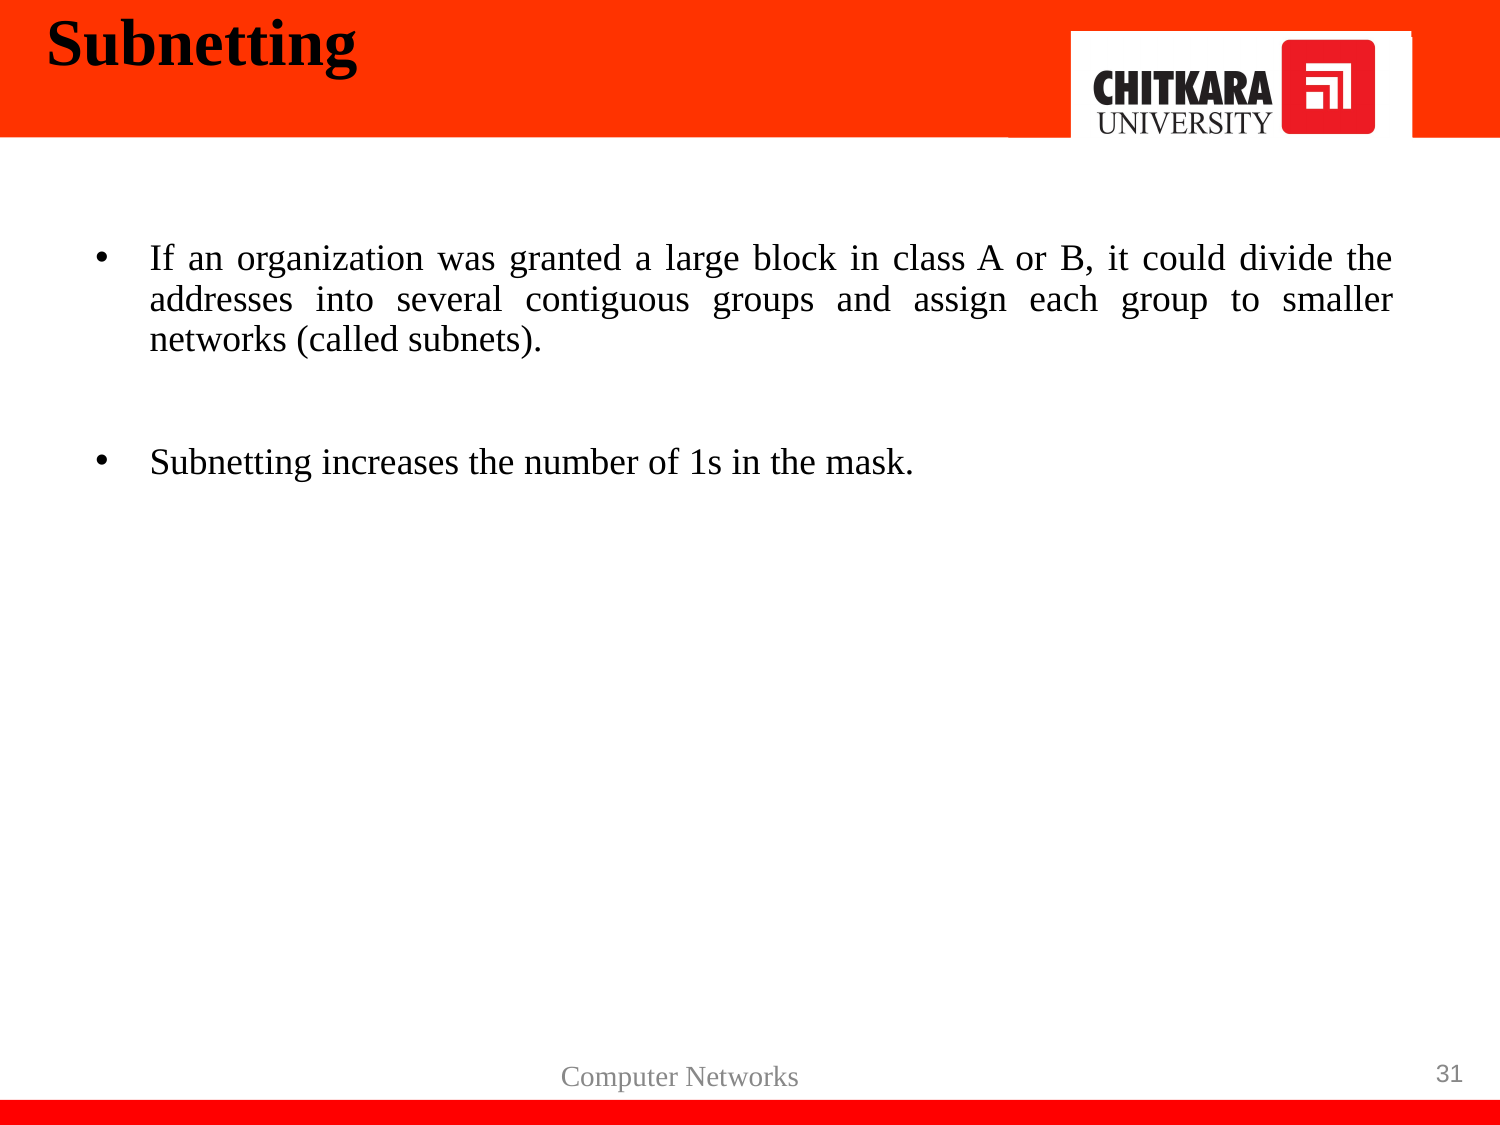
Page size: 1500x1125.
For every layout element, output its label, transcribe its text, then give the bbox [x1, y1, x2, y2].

text_box ‹#› [1028, 1042, 1479, 1103]
picture [1074, 37, 1390, 138]
text_box Subnetting [10, 0, 750, 150]
text_box Computer Networks [329, 1044, 1140, 1105]
list If an organization was granted a large block in class A or B, it could divide the addresses into several contiguous groups and assign each group to smaller networks (called subnets). Subnetting increases the number of 1s in the mask. [59, 230, 1410, 519]
